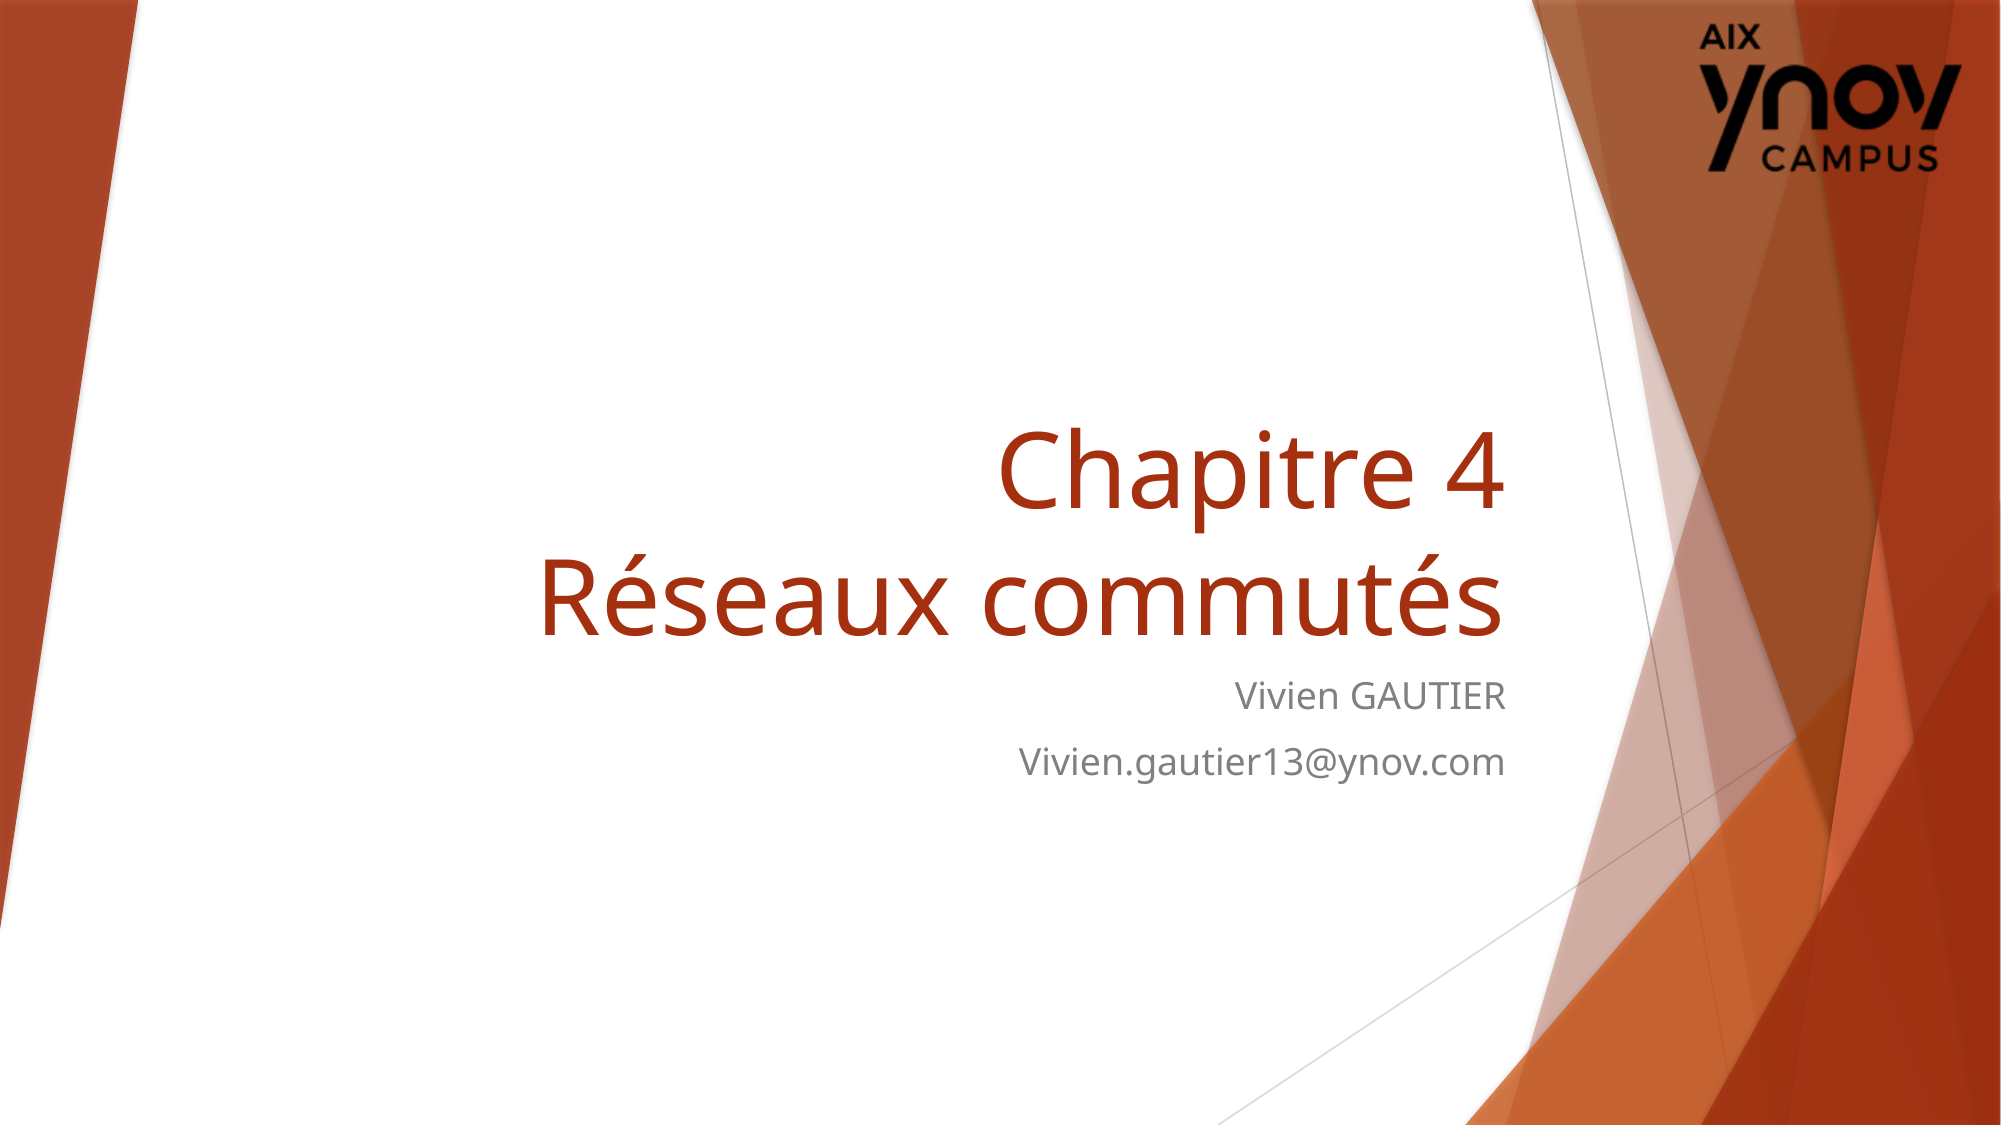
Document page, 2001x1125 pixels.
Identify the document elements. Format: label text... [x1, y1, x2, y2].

title Chapitre 4 Réseaux commutés [247, 394, 1522, 664]
subtitle Vivien GAUTIER Vivien.gautier13@ynov.com [247, 664, 1522, 845]
picture [1674, 0, 1987, 197]
